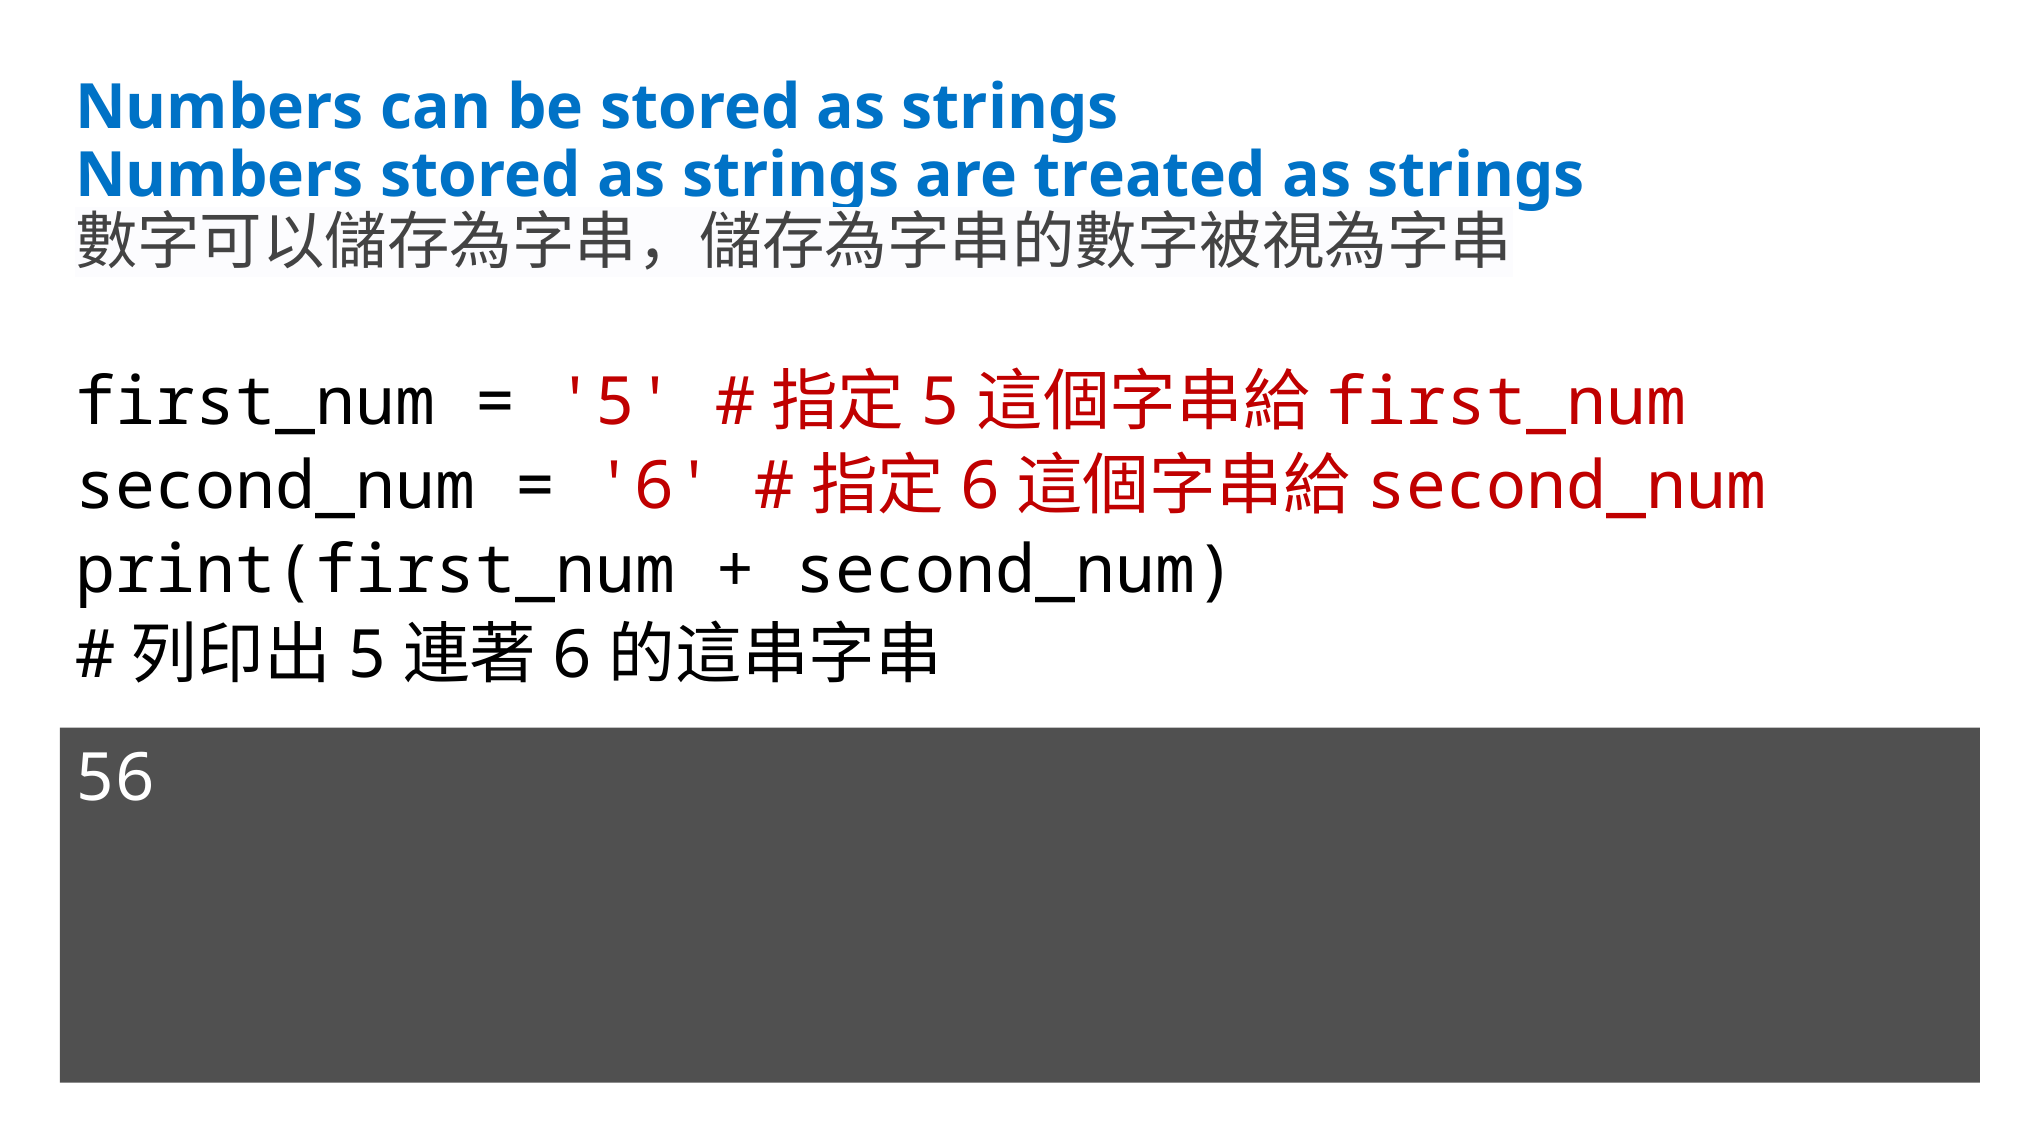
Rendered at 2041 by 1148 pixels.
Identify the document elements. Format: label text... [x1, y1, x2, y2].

title Numbers can be stored as strings Numbers stored as strings are treated as strings 數字可以儲存為字串，儲存為字串的數字被視為字串 [60, 60, 2041, 322]
text_box 56 [59, 727, 1980, 1083]
list first_num = '5' #指定5這個字串給first_num second_num = '6' #指定6這個字串給second_num print(first_num + second_num) #列印出5連著6的這串字串 [60, 351, 1980, 727]
